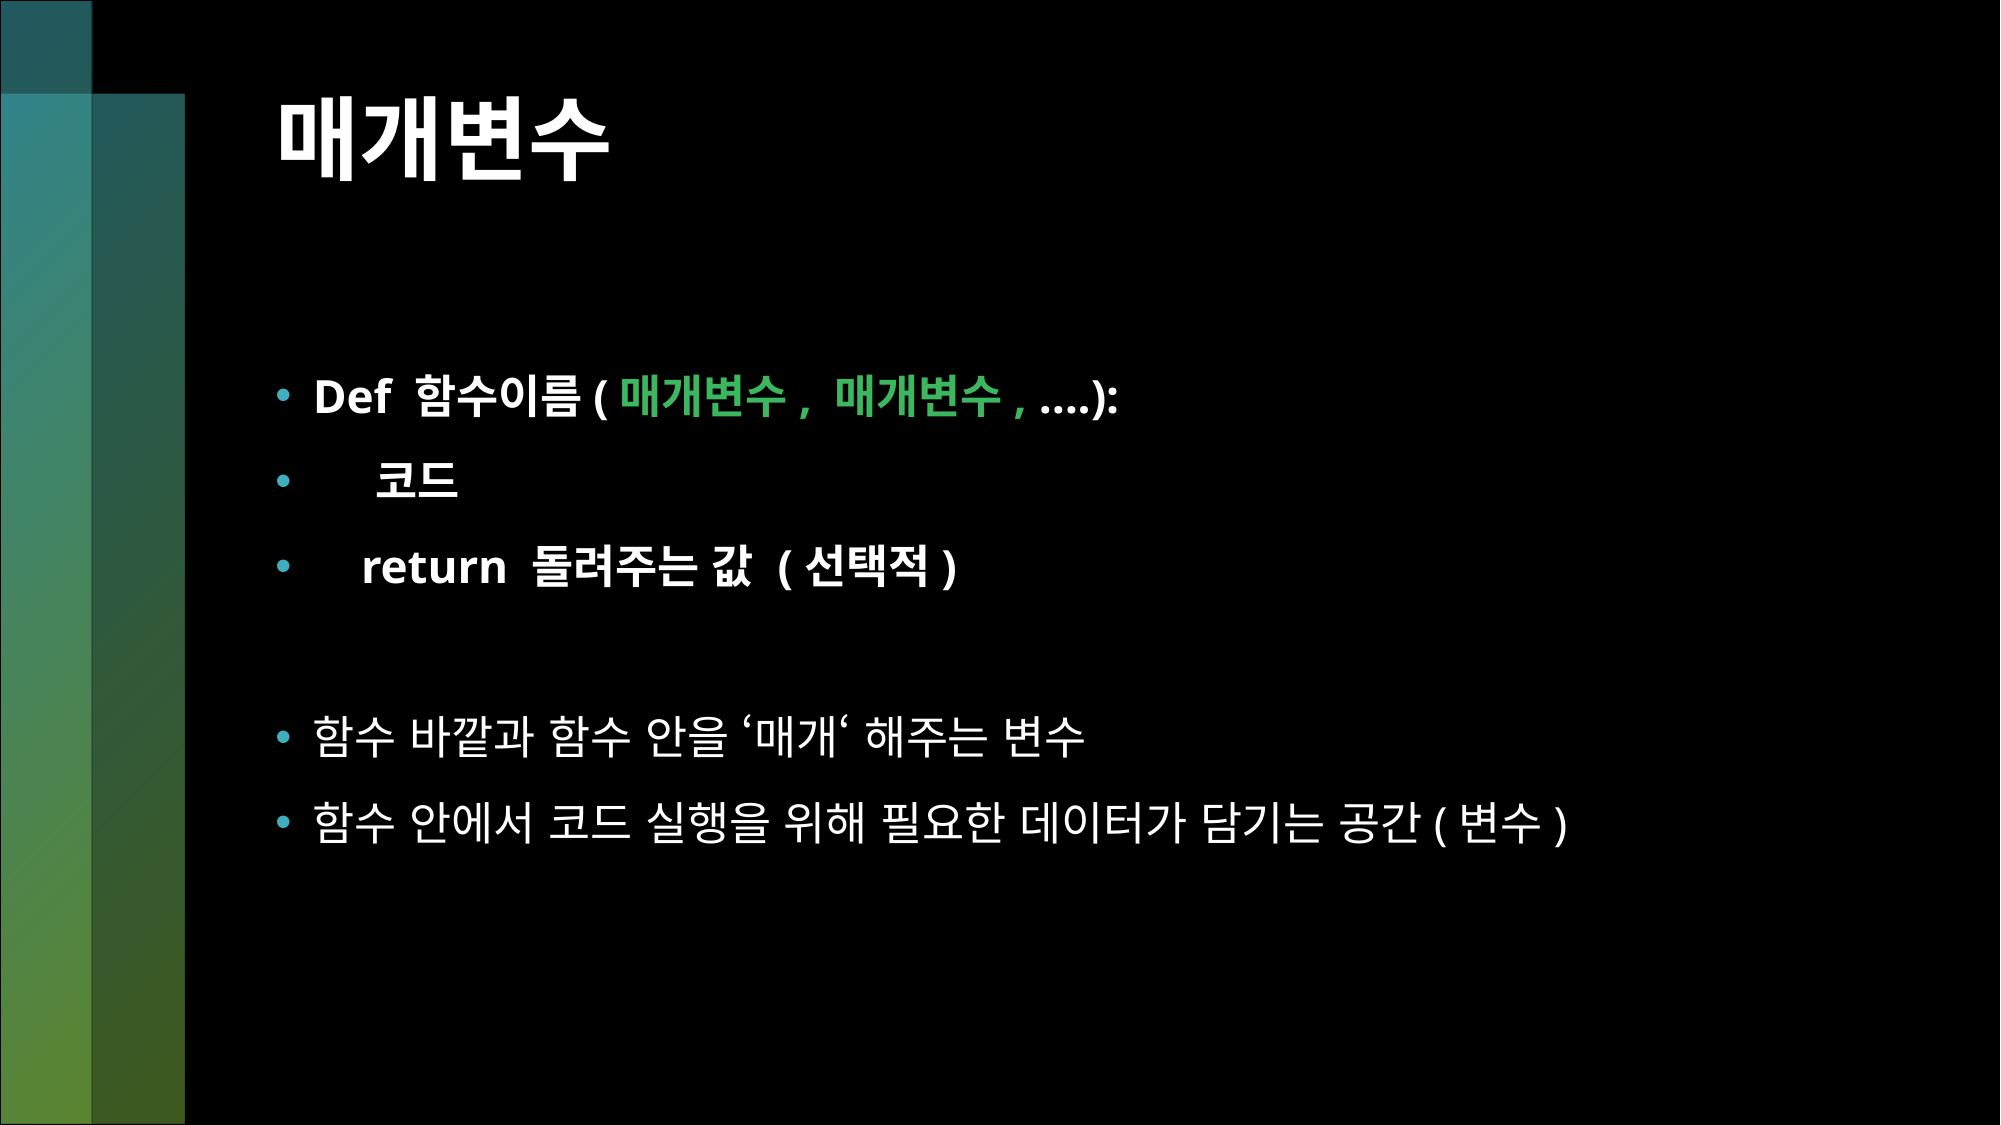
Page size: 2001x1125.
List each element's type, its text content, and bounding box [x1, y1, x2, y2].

list Def 함수이름(매개변수, 매개변수, ….): 코드 return 돌려주는 값 (선택적) 함수 바깥과 함수 안을 ‘매개‘ 해주는 변수 함수 안에서 코드 실행을 위해 필요한 데이터가 담기는 공간(변수) [260, 354, 1817, 999]
title 매개변수 [260, 74, 1817, 329]
